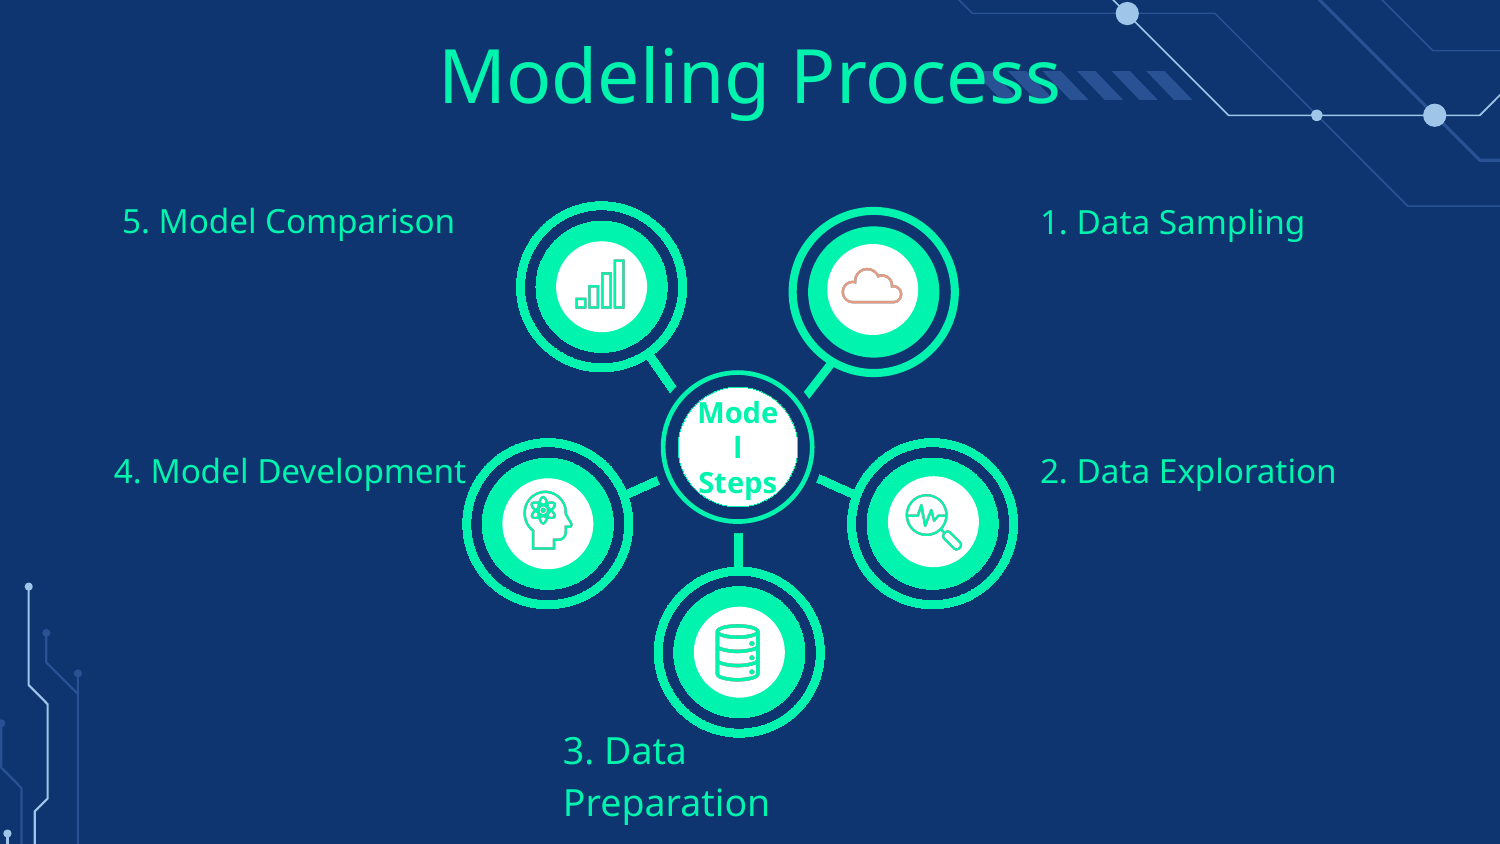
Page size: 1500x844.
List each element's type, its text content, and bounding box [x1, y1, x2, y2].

text_box 1. Data Sampling [1025, 189, 1500, 248]
picture [838, 251, 907, 320]
picture [703, 618, 772, 687]
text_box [462, 201, 1019, 738]
picture [566, 249, 635, 318]
picture [900, 488, 969, 557]
text_box 2. Data Exploration [1025, 441, 1500, 493]
title Modeling Process [75, 28, 1425, 119]
text_box 4. Model Development [98, 437, 457, 497]
text_box 3. Data Preparation [547, 746, 915, 815]
picture [514, 487, 583, 556]
text_box 5. Model Comparison [107, 186, 510, 249]
